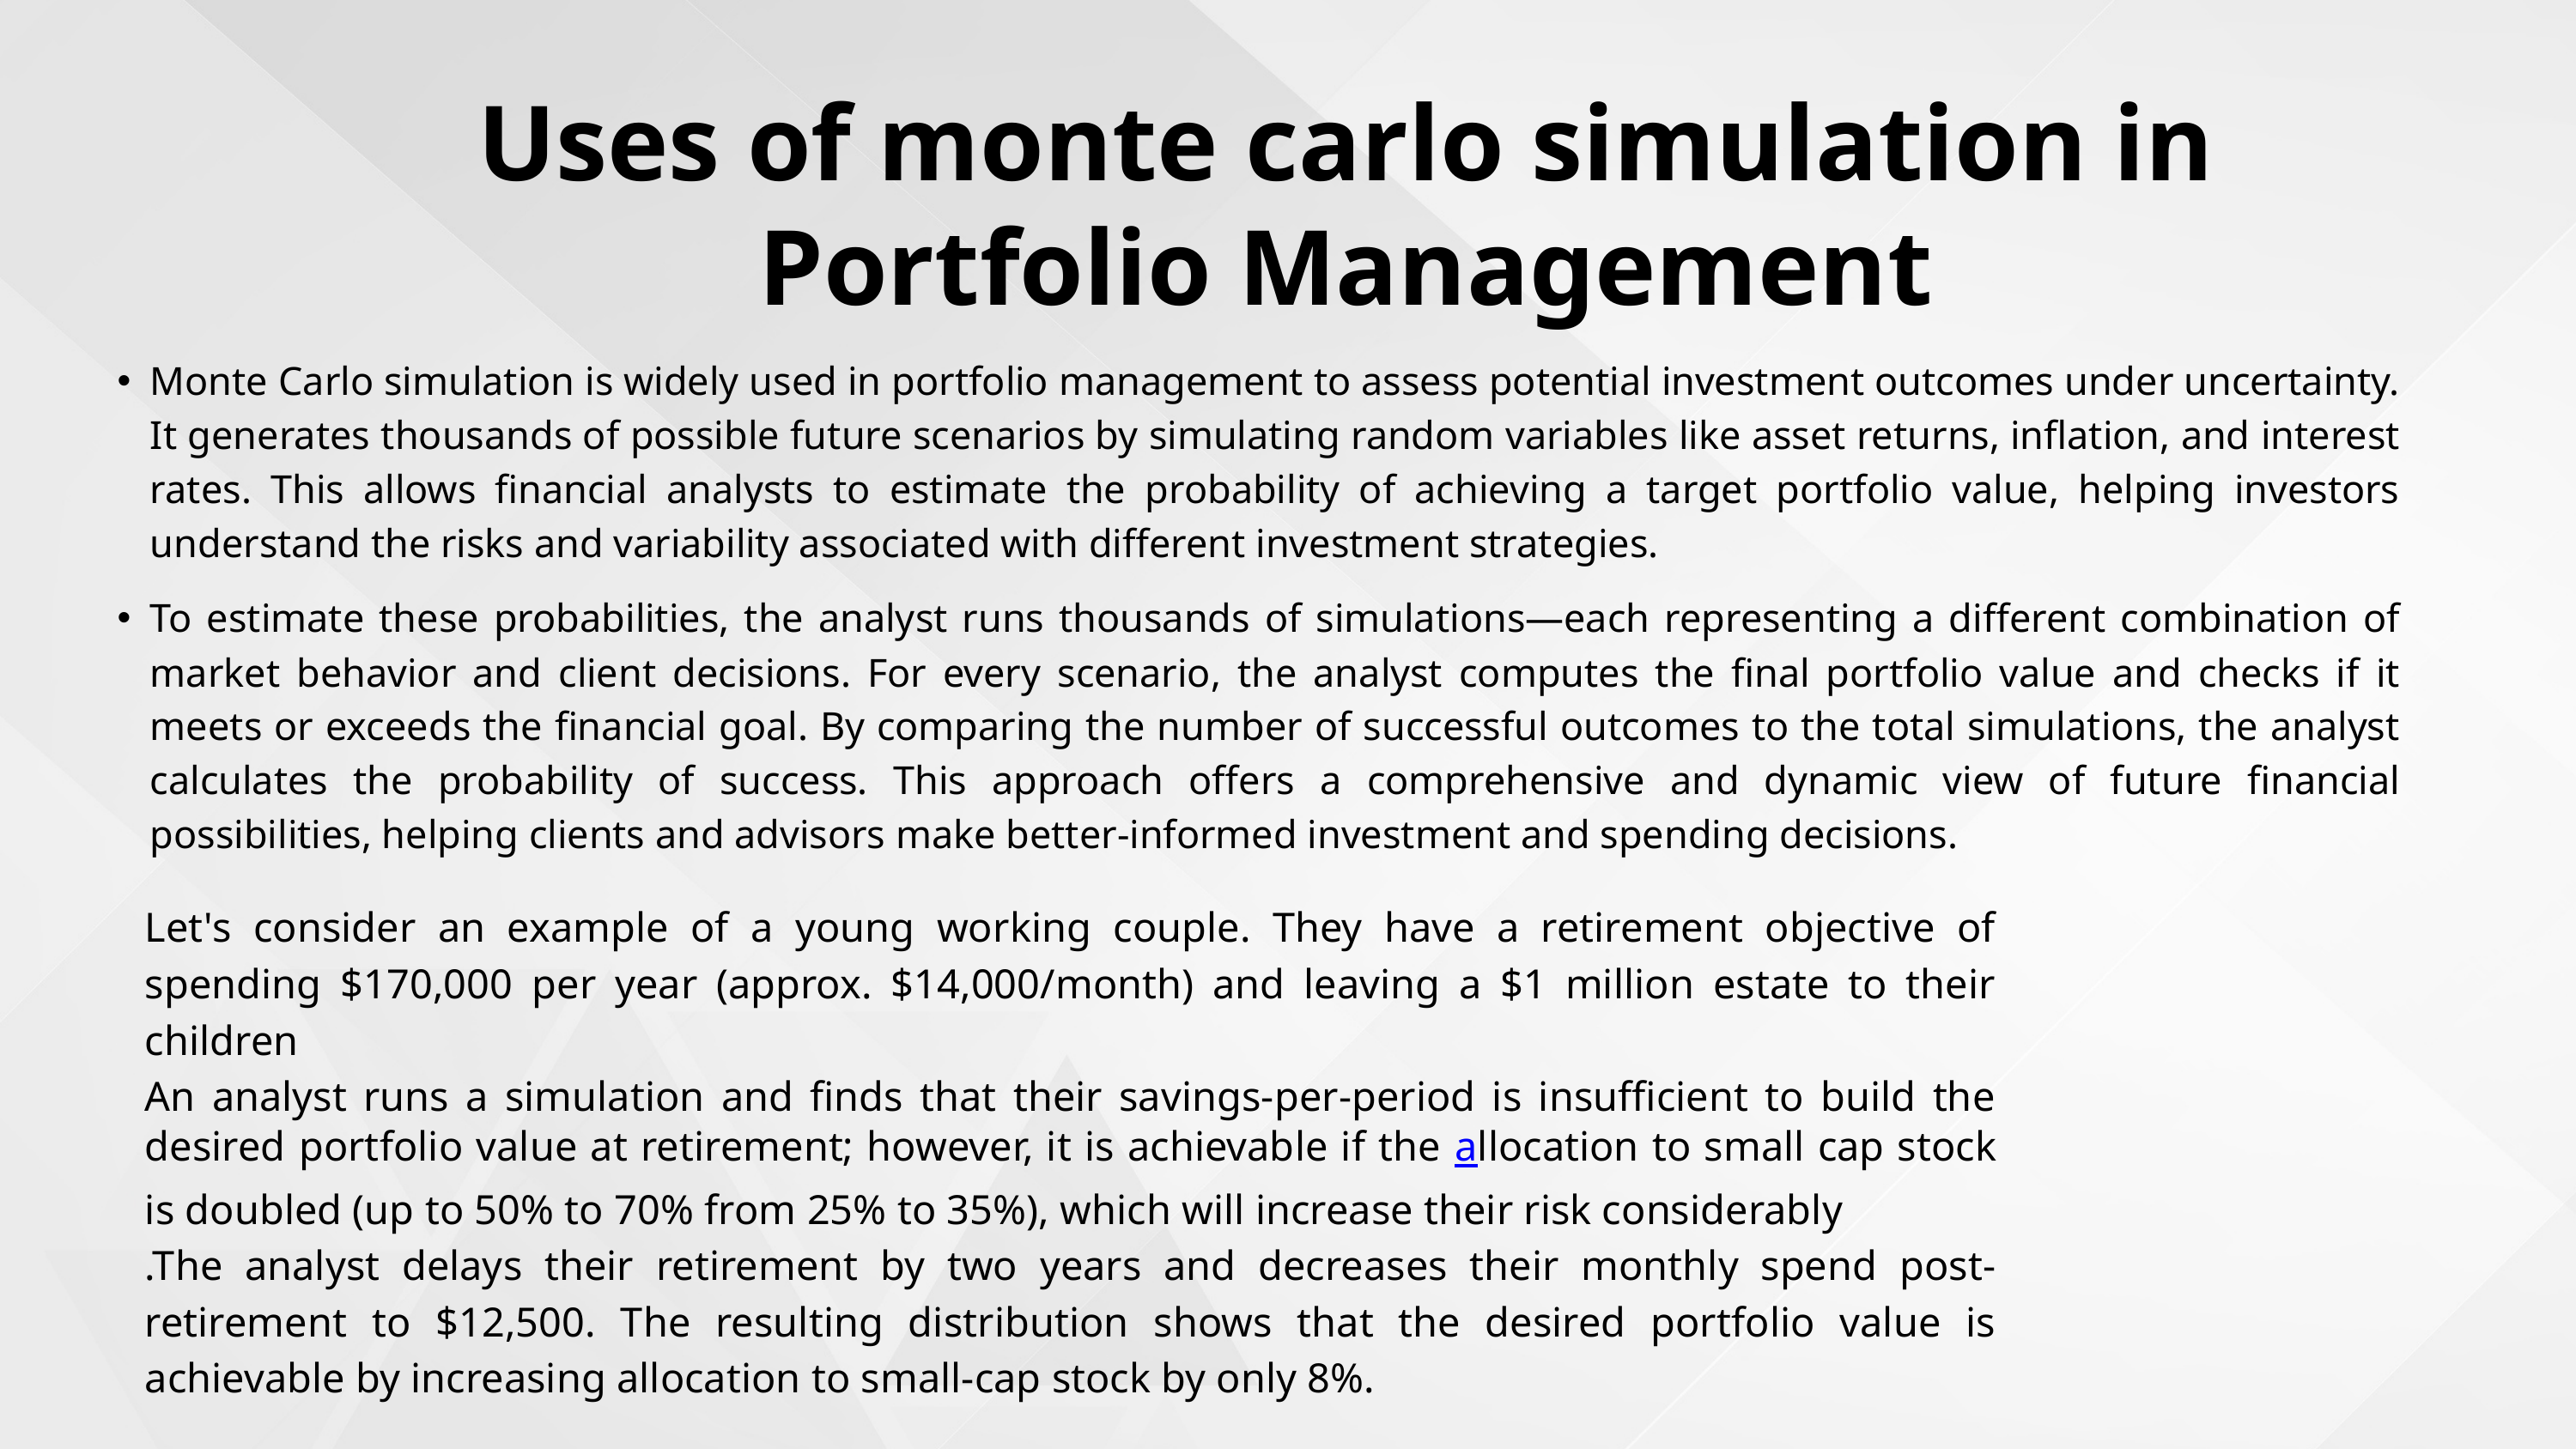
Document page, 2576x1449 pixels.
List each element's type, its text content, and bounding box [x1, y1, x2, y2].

text_box Let's consider an example of a young working couple. They have a retirement objective of spending $170,000 per year (approx. $14,000/month) and leaving a $1 million estate to their children An analyst runs a simulation and finds that their savings-per-period is insufficient to build the desired portfolio value at retirement; however, it is achievable if the allocation to small cap stock is doubled (up to 50% to 70% from 25% to 35%), which will increase their risk considerably .The analyst delays their retirement by two years and decreases their monthly spend post-retirement to $12,500. The resulting distribution shows that the desired portfolio value is achievable by increasing allocation to small-cap stock by only 8%. [144, 894, 1997, 1449]
text_box To estimate these probabilities, the analyst runs thousands of simulations—each representing a different combination of market behavior and client decisions. For every scenario, the analyst computes the final portfolio value and checks if it meets or exceeds the financial goal. By comparing the number of successful outcomes to the total simulations, the analyst calculates the probability of success. This approach offers a comprehensive and dynamic view of future financial possibilities, helping clients and advisors make better-informed investment and spending decisions. [84, 585, 2402, 904]
text_box Uses of monte carlo simulation in Portfolio Management [396, 76, 2295, 349]
text_box Monte Carlo simulation is widely used in portfolio management to assess potential investment outcomes under uncertainty. It generates thousands of possible future scenarios by simulating random variables like asset returns, inflation, and interest rates. This allows financial analysts to estimate the probability of achieving a target portfolio value, helping investors understand the risks and variability associated with different investment strategies. [84, 349, 2402, 585]
text_box [0, 0, 2576, 1449]
